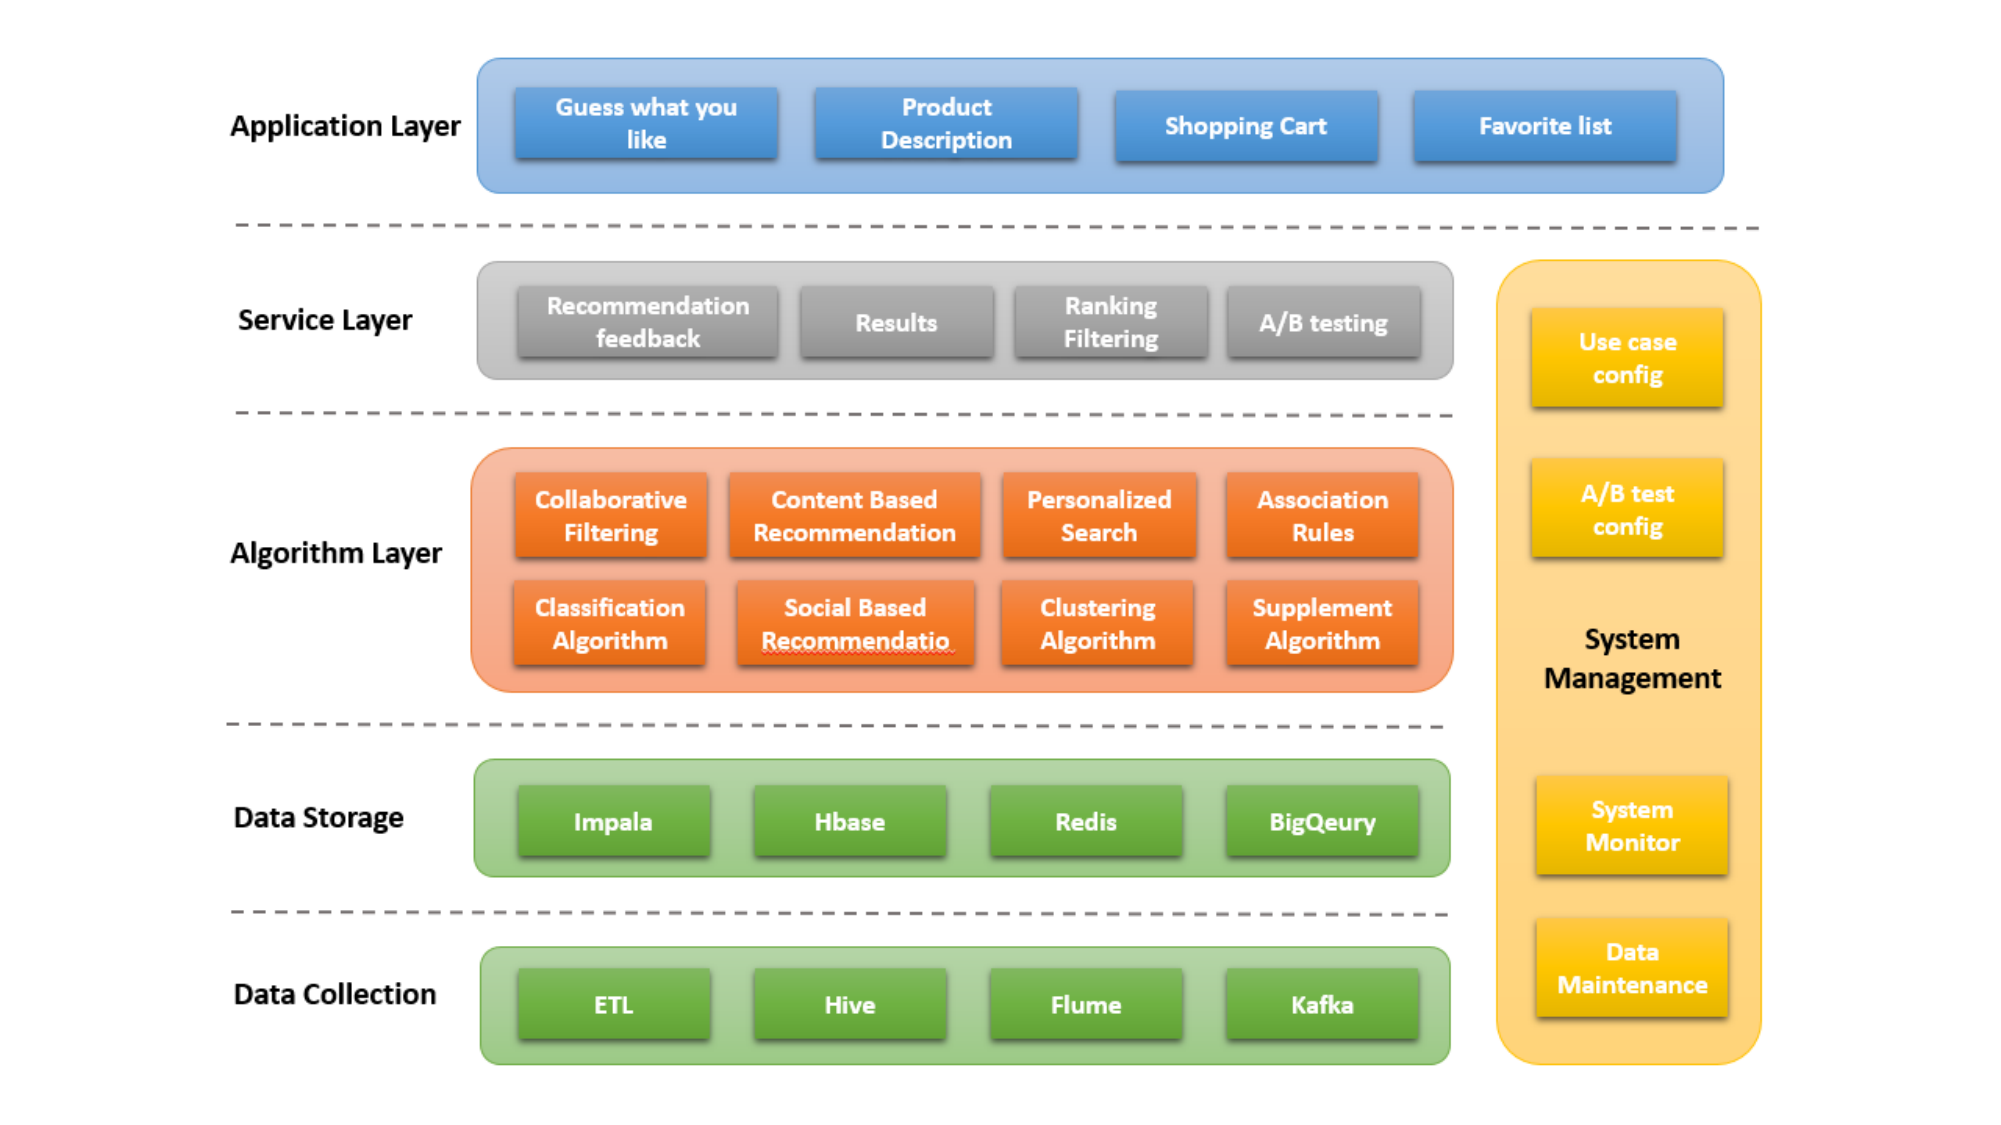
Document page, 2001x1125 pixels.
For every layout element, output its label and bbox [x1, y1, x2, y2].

picture [219, 47, 1781, 1078]
